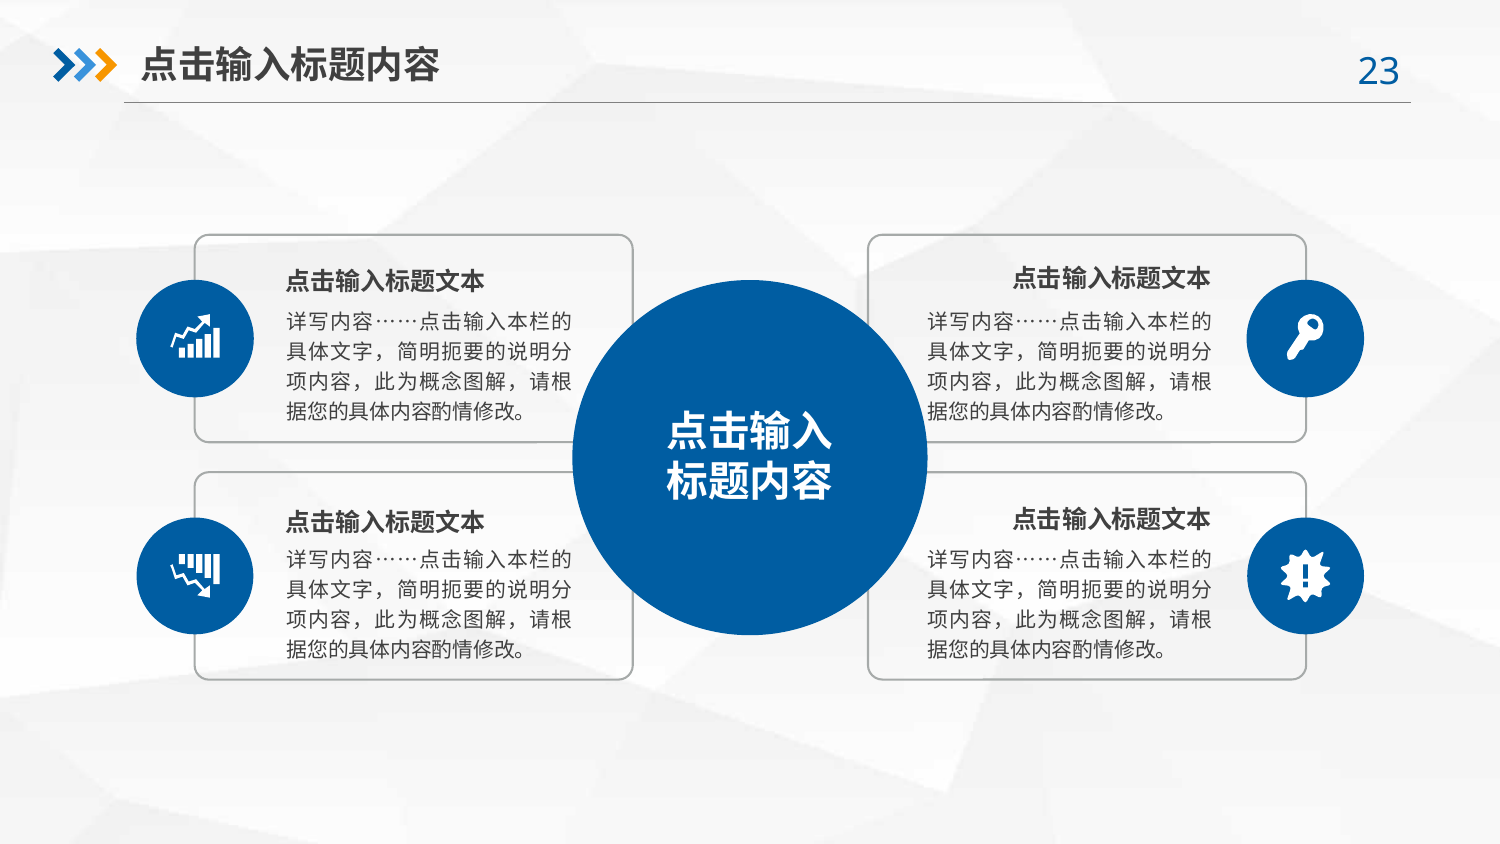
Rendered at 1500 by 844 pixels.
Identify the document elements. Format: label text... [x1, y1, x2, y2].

text_box [1247, 517, 1365, 635]
text_box [867, 472, 1307, 680]
text_box 点击输入标题内容 [140, 32, 491, 95]
text_box [194, 234, 633, 443]
text_box 详写内容……点击输入本栏的具体文字，简明扼要的说明分项内容，此为概念图解，请根据您的具体内容酌情修改。 [286, 303, 573, 367]
text_box 详写内容……点击输入本栏的具体文字，简明扼要的说明分项内容，此为概念图解，请根据您的具体内容酌情修改。 [286, 541, 573, 602]
text_box [194, 472, 633, 680]
picture [0, 0, 1500, 844]
text_box 点击输入标题文本 [285, 252, 516, 302]
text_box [136, 517, 254, 635]
text_box 点击输入标题文本 [285, 493, 516, 544]
text_box [572, 280, 928, 636]
text_box 点击输入标题文本 [982, 252, 1213, 302]
text_box [867, 234, 1307, 443]
text_box 点击输入标题内容 [655, 415, 845, 494]
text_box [135, 279, 255, 398]
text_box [1246, 279, 1365, 398]
text_box 点击输入标题文本 [982, 493, 1213, 544]
text_box [1280, 549, 1331, 603]
text_box 详写内容……点击输入本栏的具体文字，简明扼要的说明分项内容，此为概念图解，请根据您的具体内容酌情修改。 [927, 303, 1213, 367]
text_box 详写内容……点击输入本栏的具体文字，简明扼要的说明分项内容，此为概念图解，请根据您的具体内容酌情修改。 [927, 541, 1213, 602]
